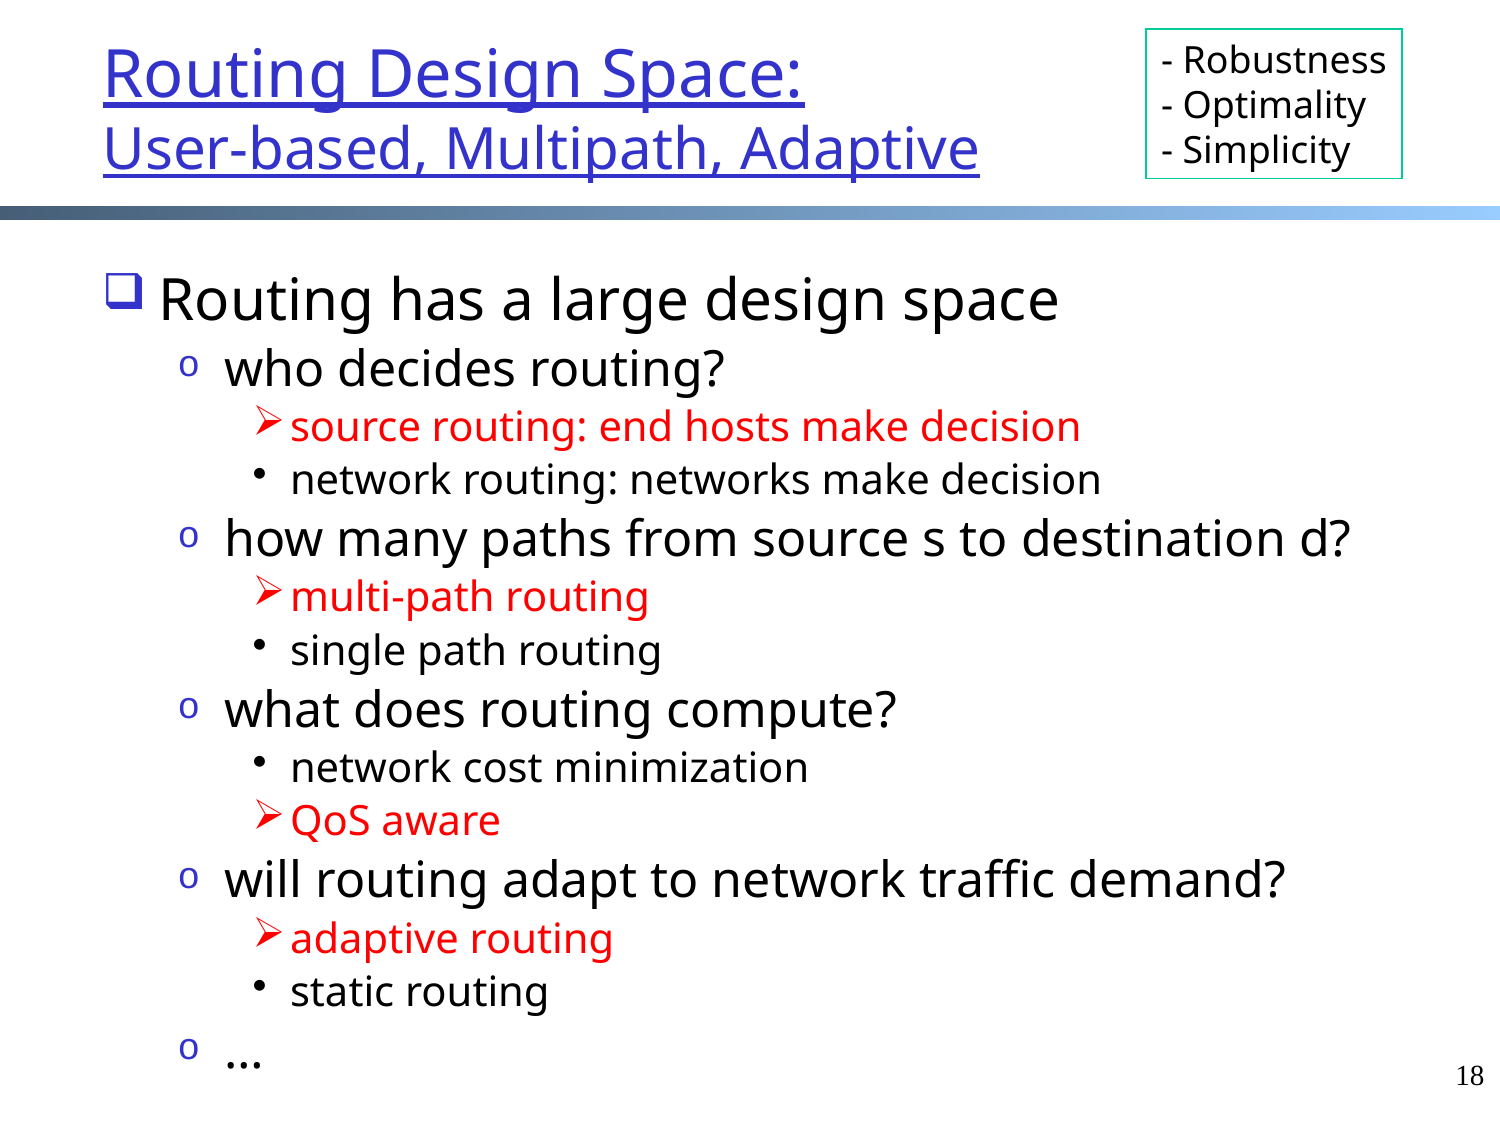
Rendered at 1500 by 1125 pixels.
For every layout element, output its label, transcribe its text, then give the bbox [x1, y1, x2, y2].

slide_number 18 [1187, 1048, 1500, 1124]
list Routing has a large design space who decides routing? source routing: end hosts make decision network routing: networks make decision how many paths from source s to destination d? multi-path routing single path routing what does routing compute? network cost minimization QoS aware will routing adapt to network traffic demand? adaptive routing static routing … [87, 262, 1432, 1025]
text_box [1424, 207, 1428, 219]
text_box - Robustness - Optimality - Simplicity [1146, 28, 1402, 179]
title Routing Design Space: User-based, Multipath, Adaptive [87, 11, 1404, 200]
